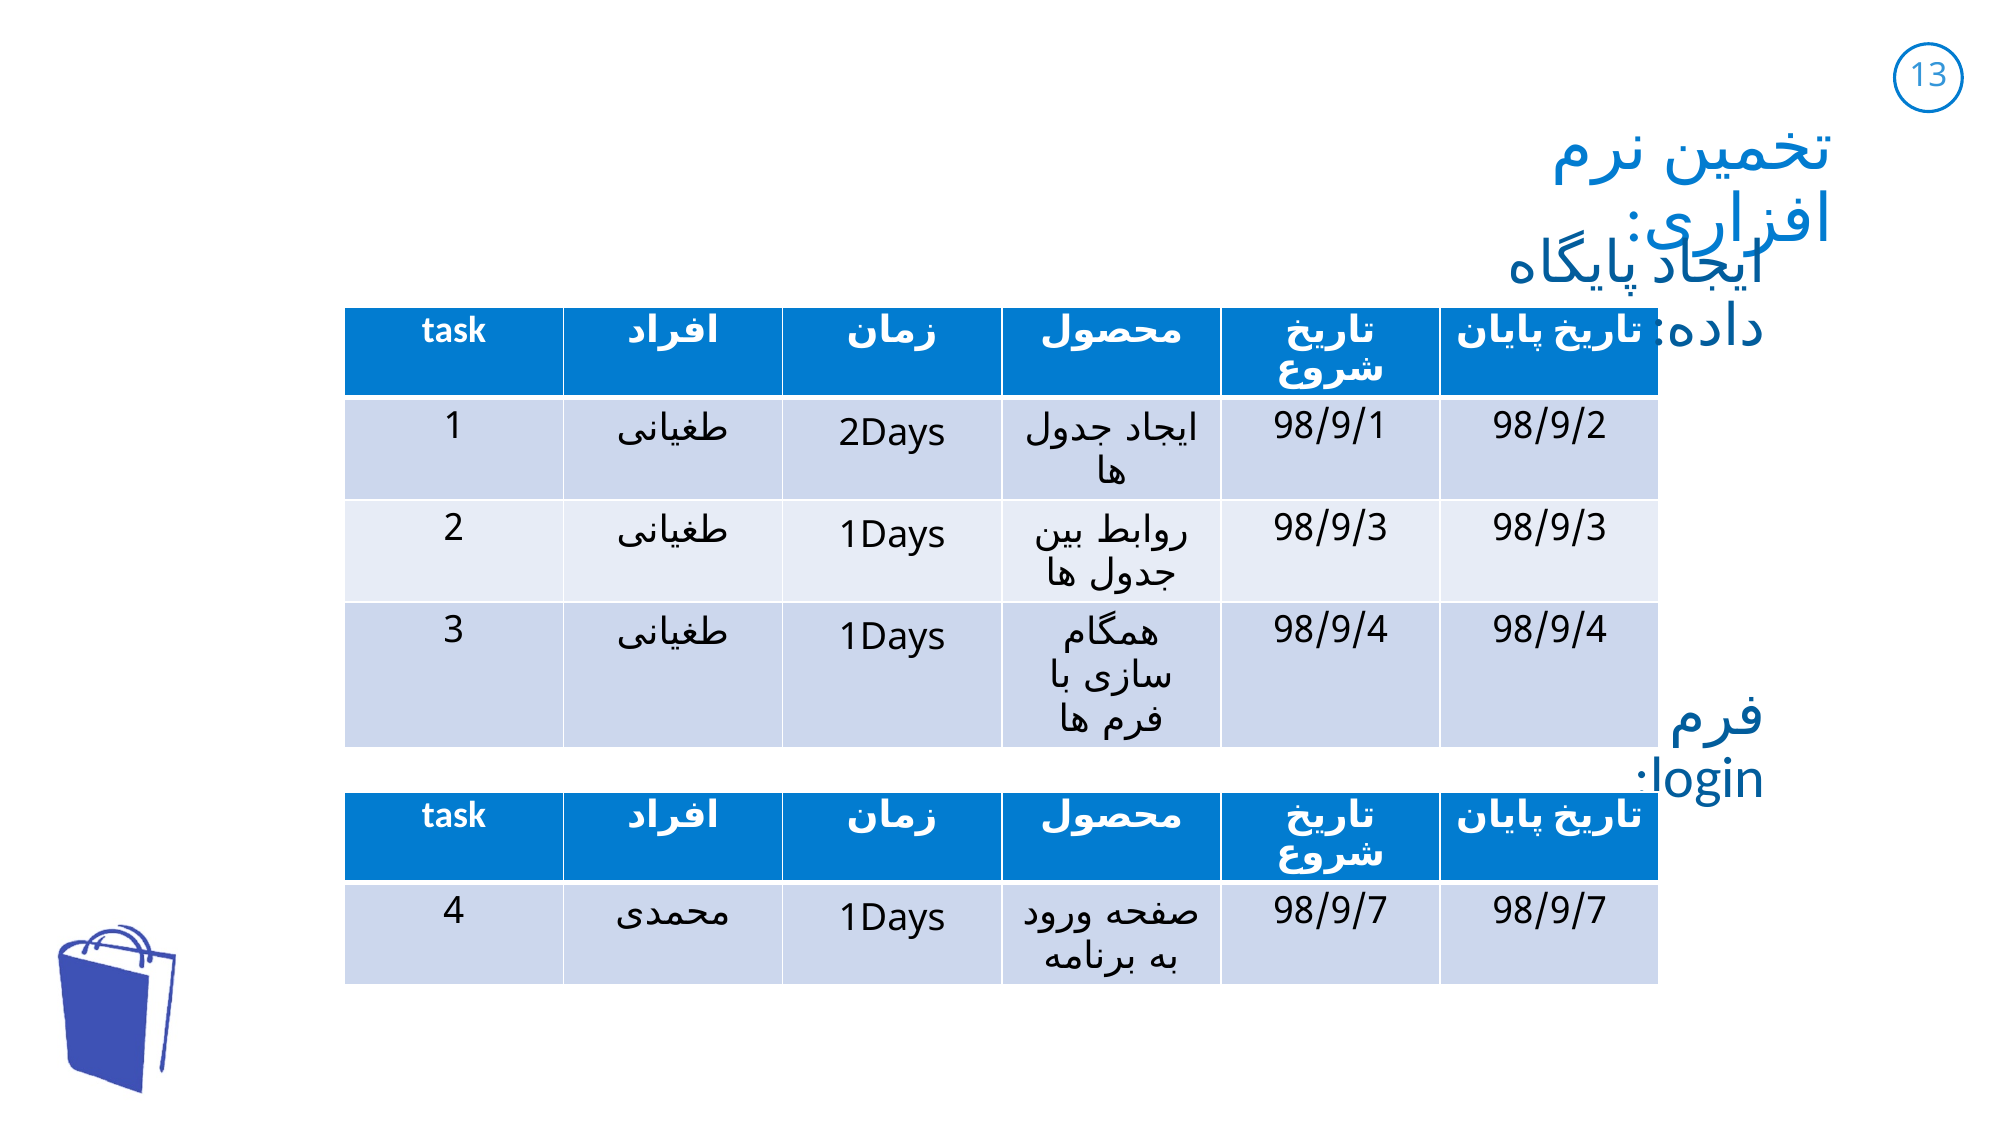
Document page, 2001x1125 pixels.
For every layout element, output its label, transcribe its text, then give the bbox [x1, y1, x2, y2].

table_cell 98/9/4 [1441, 603, 1658, 747]
table_cell ایجاد جدول ها [1003, 400, 1220, 499]
table_cell 2Days [783, 400, 1001, 499]
table_header زمان [783, 308, 1001, 395]
text_box ایجاد پایگاه داده: [1424, 224, 1781, 308]
table_header تاریخ پایان [1441, 793, 1658, 880]
table_cell 98/9/7 [1222, 885, 1439, 984]
table_cell طغیانی [564, 501, 782, 601]
table_cell 98/9/1 [1222, 400, 1439, 499]
table_cell 1Days [783, 501, 1001, 601]
text_box فرم login: [1535, 676, 1781, 753]
table_header تاریخ شروع [1222, 308, 1439, 395]
table_header زمان [783, 793, 1001, 880]
table_cell 2 [345, 501, 563, 601]
table_header task [345, 793, 563, 880]
table_cell روابط بین جدول ها [1003, 501, 1220, 601]
table_header افراد [564, 308, 782, 395]
table_cell 1Days [783, 603, 1001, 747]
table_cell 98/9/4 [1222, 603, 1439, 747]
table_cell 98/9/7 [1441, 885, 1658, 984]
table_cell محمدی [564, 885, 782, 984]
table_cell 98/9/3 [1222, 501, 1439, 601]
table_header افراد [564, 793, 782, 880]
table_header تاریخ شروع [1222, 793, 1439, 880]
table_header محصول [1003, 793, 1220, 880]
table_cell 98/9/3 [1441, 501, 1658, 601]
table_cell 98/9/2 [1441, 400, 1658, 499]
table_cell همگام سازی با فرم ها [1003, 603, 1220, 747]
picture [46, 914, 186, 1108]
text_box تخمین نرم افزاری: [1402, 104, 1849, 192]
table_header تاریخ پایان [1441, 308, 1658, 395]
table_cell 1Days [783, 885, 1001, 984]
table_cell 4 [345, 885, 563, 984]
table_cell 3 [345, 603, 563, 747]
table_cell صفحه ورود به برنامه [1003, 885, 1220, 984]
table_cell طغیانی [564, 603, 782, 747]
table_header task [345, 308, 563, 395]
table_cell 1 [345, 400, 563, 499]
table_header محصول [1003, 308, 1220, 395]
table_cell طغیانی [564, 400, 782, 499]
